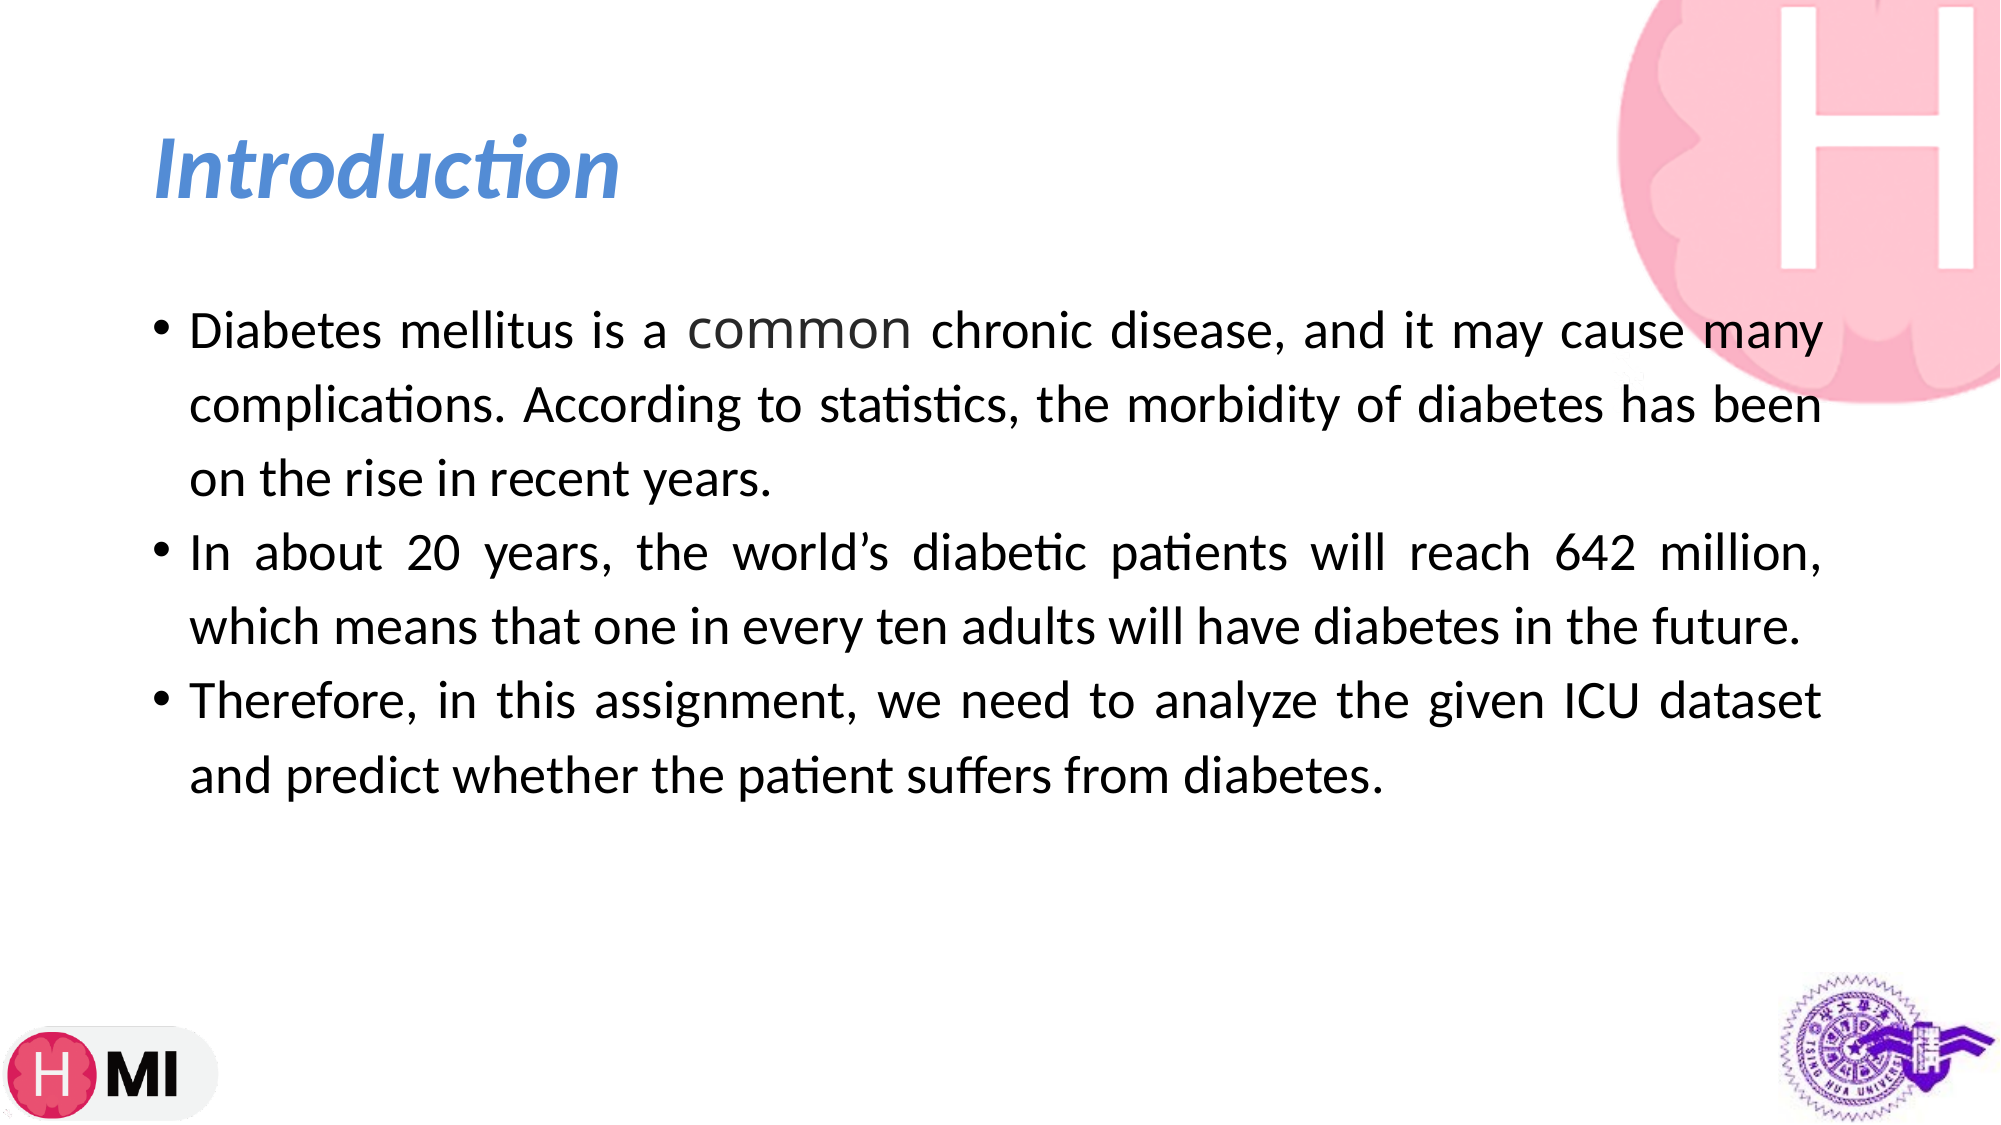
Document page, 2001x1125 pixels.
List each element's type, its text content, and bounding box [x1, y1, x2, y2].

picture [0, 1022, 222, 1125]
list Diabetes mellitus is a common chronic disease, and it may cause many complications. According to statistics, the morbidity of diabetes has been on the rise in recent years. In about 20 years, the world’s diabetic patients will reach 642 million, which means that one in every ten adults will have diabetes in the future. Therefore, in this assignment, we need to analyze the given ICU dataset and predict whether the patient suffers from diabetes. [137, 277, 1841, 1072]
picture [1778, 972, 2000, 1124]
picture [1612, 0, 2000, 415]
title Introduction [137, 59, 1863, 278]
